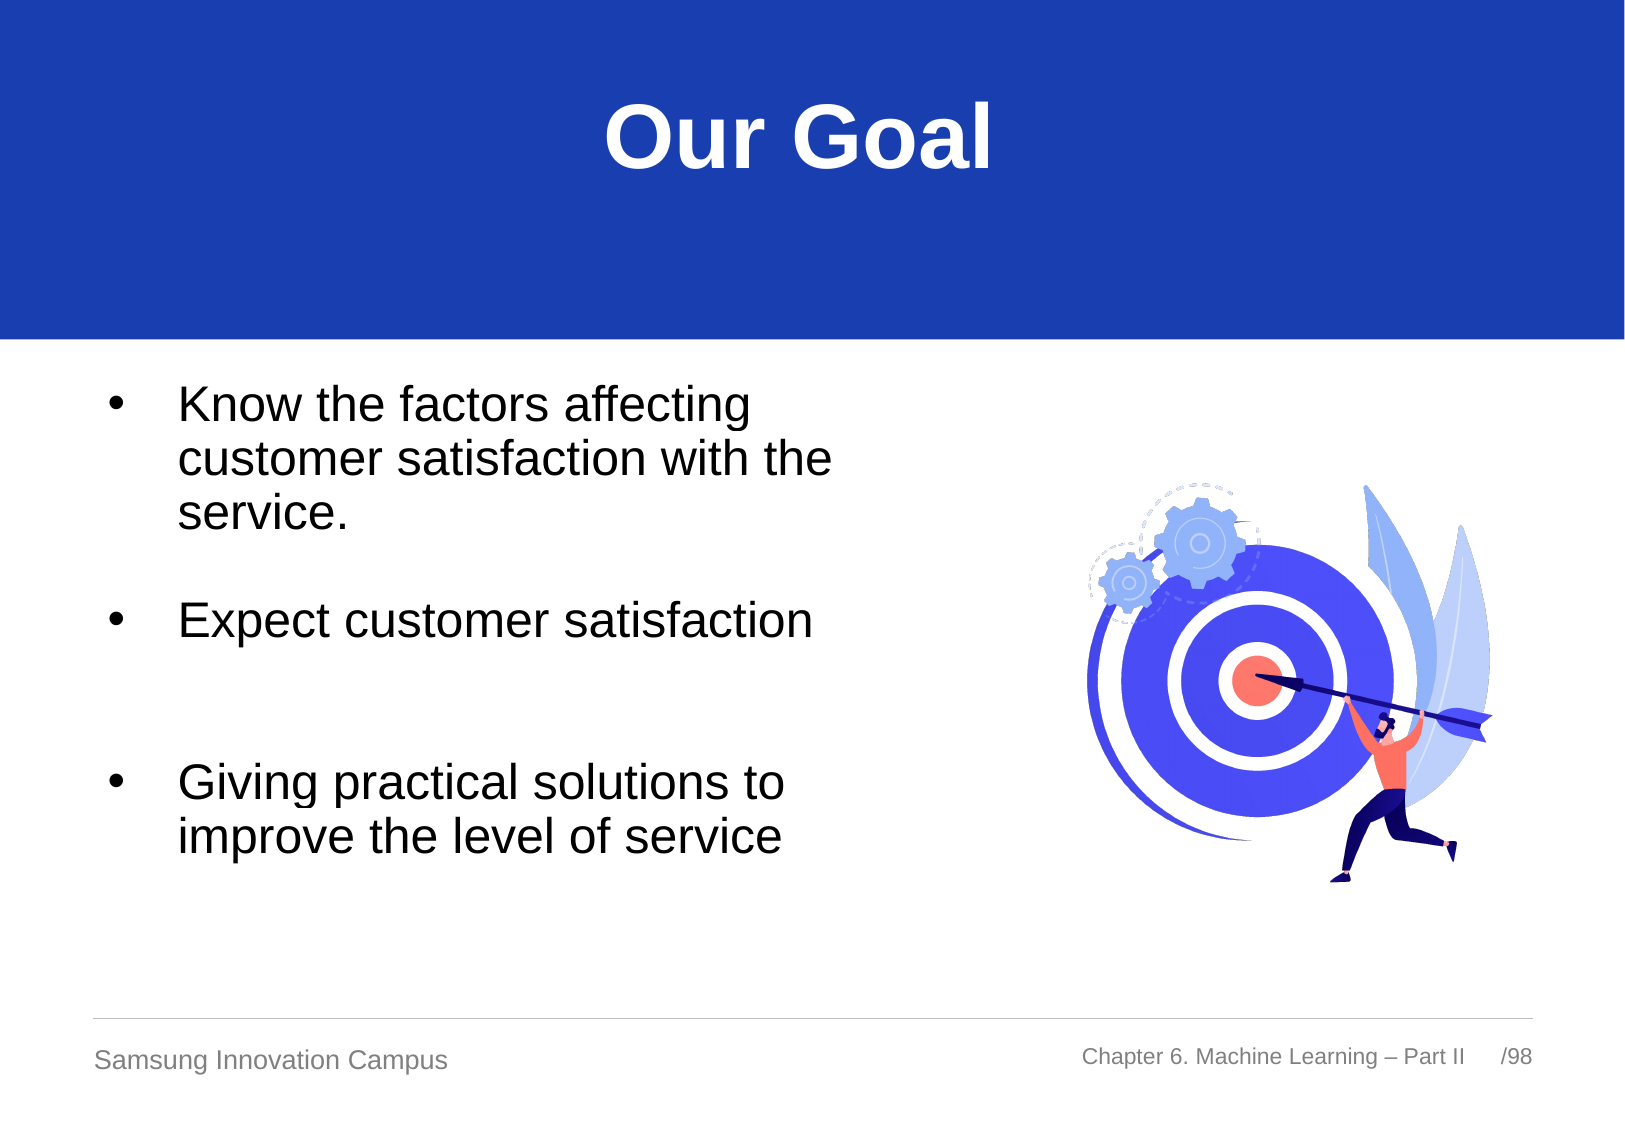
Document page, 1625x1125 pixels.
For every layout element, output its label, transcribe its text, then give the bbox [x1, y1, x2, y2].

list Know the factors affecting customer satisfaction with the service. Expect customer satisfaction Giving practical solutions to improve the level of service [102, 378, 905, 964]
title Our Goal [81, 44, 1544, 233]
picture [1021, 418, 1553, 949]
